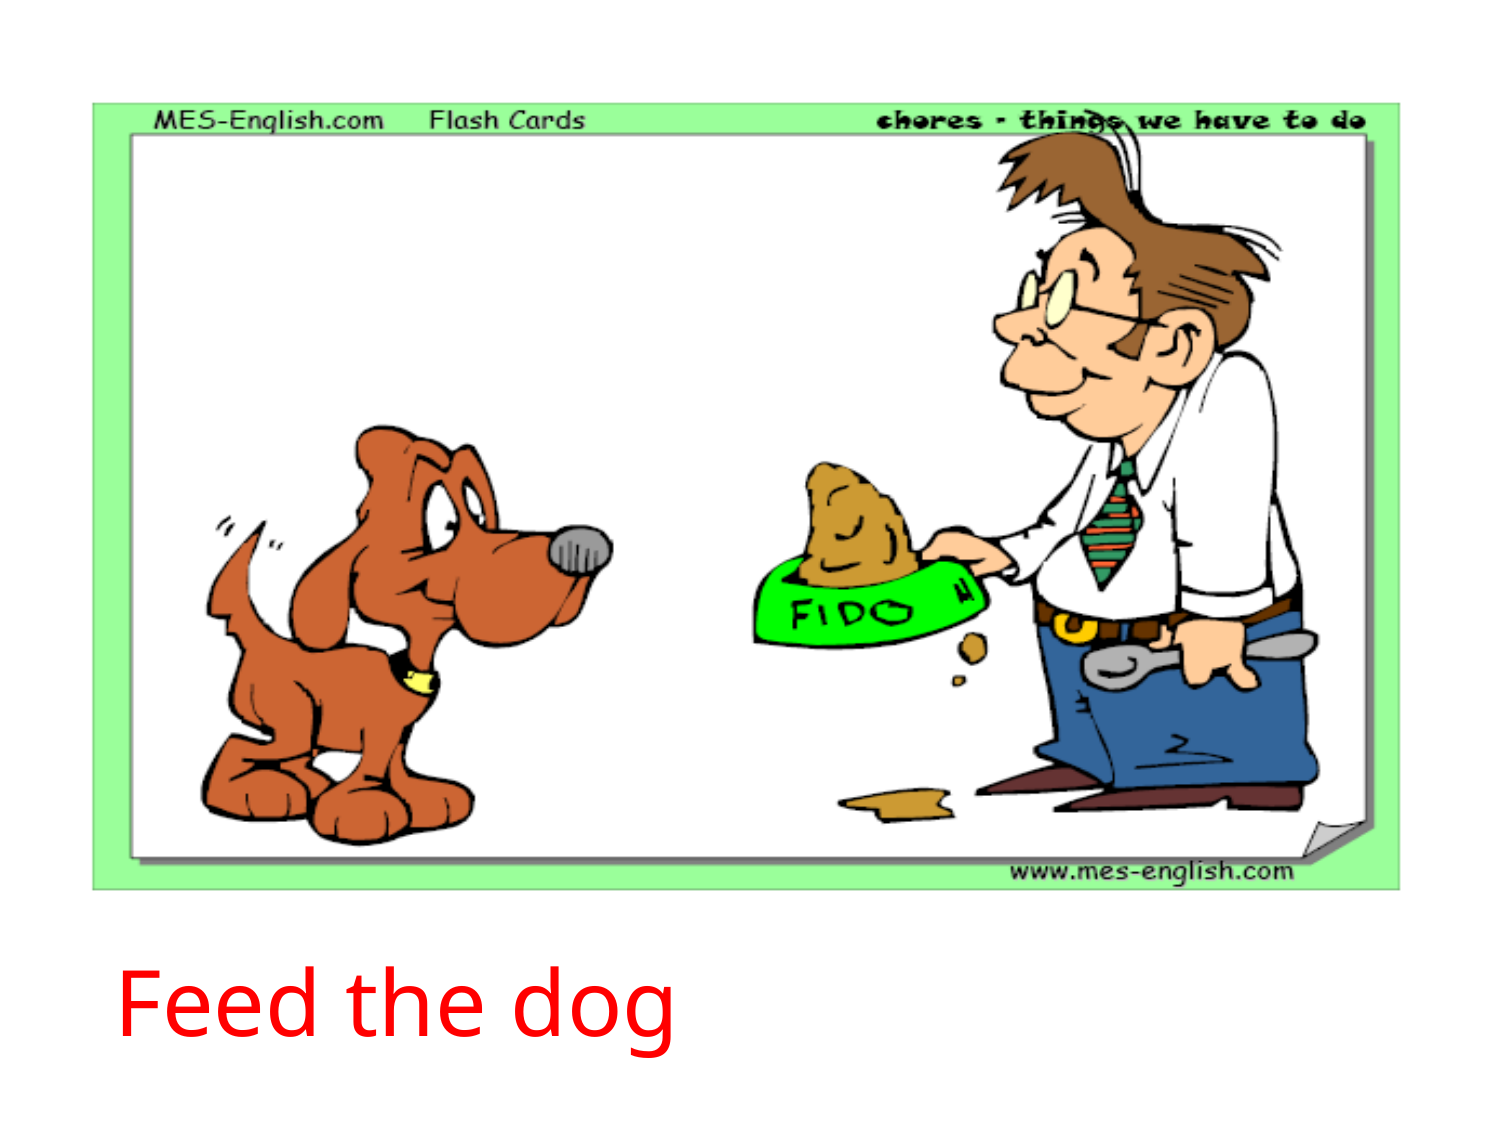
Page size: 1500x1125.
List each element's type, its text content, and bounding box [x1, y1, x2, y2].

picture [80, 94, 1420, 901]
text_box Feed the dog [99, 937, 1400, 1063]
